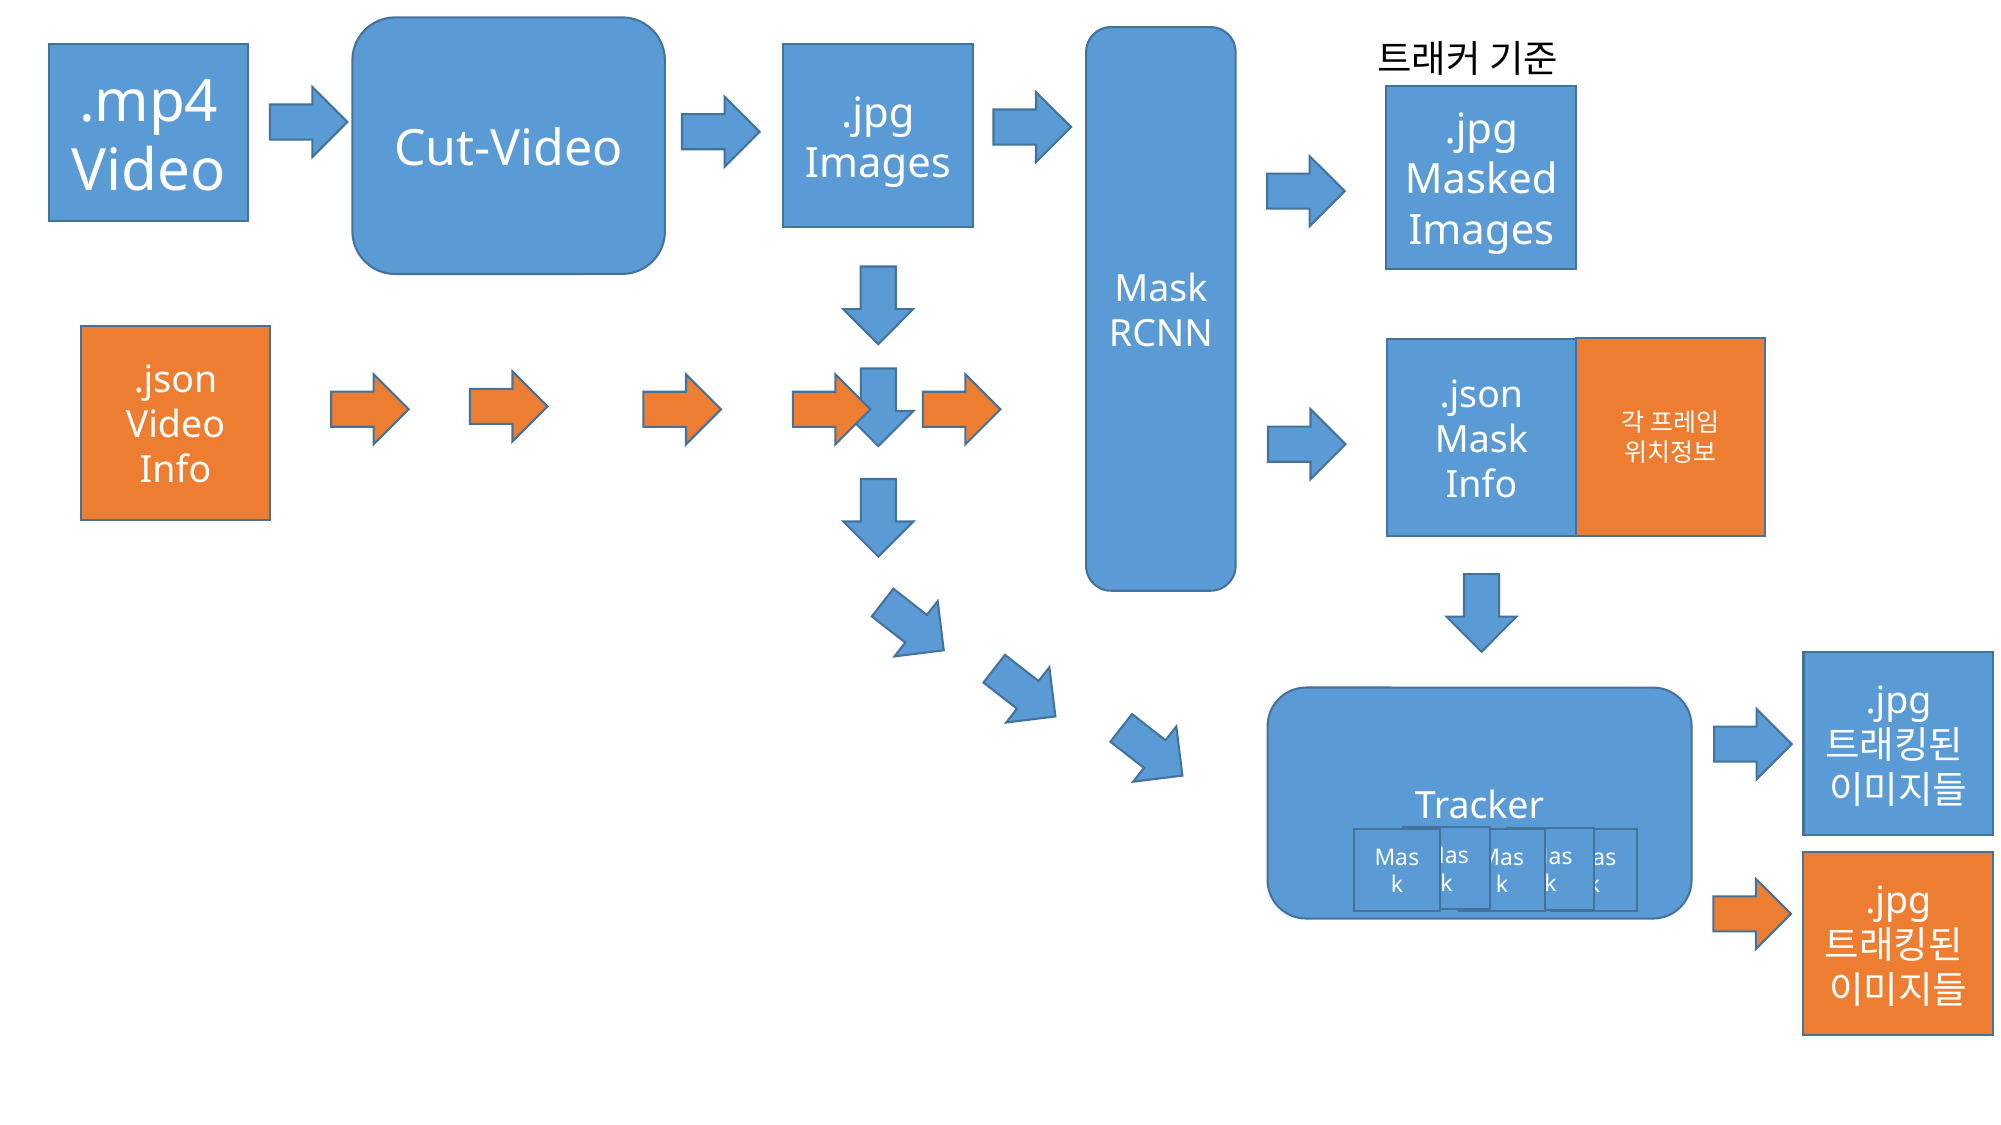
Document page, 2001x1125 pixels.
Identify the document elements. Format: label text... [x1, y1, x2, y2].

text_box [330, 371, 411, 447]
text_box Tracker [1266, 686, 1693, 920]
text_box [791, 371, 872, 447]
text_box [981, 653, 1057, 724]
text_box 트래커 기준 [1362, 27, 1594, 88]
text_box [1266, 153, 1347, 229]
text_box [1713, 706, 1794, 782]
text_box [840, 477, 916, 559]
text_box [840, 265, 916, 346]
text_box [1266, 406, 1348, 482]
text_box .jpg Images [782, 43, 974, 228]
text_box .mp4 Video [48, 43, 249, 222]
text_box .json Mask Info [1386, 338, 1577, 537]
text_box [1108, 712, 1184, 784]
text_box [921, 371, 1002, 447]
text_box [468, 368, 550, 444]
text_box .jpg 트래킹된 이미지들 [1802, 651, 1994, 836]
text_box [268, 84, 349, 160]
text_box [870, 587, 945, 658]
text_box .json Video Info [80, 325, 271, 521]
text_box 각 프레임 위치정보 [1575, 337, 1766, 537]
text_box Mask [1458, 828, 1546, 912]
text_box Mask RCNN [1085, 26, 1237, 592]
text_box Mask [1550, 828, 1638, 912]
text_box .jpg Masked Images [1385, 88, 1577, 270]
text_box .jpg 트래킹된 이미지들 [1802, 851, 1994, 1036]
text_box Mask [1402, 826, 1491, 910]
text_box [856, 367, 916, 448]
text_box [1712, 876, 1793, 952]
text_box Mask [1353, 828, 1441, 912]
text_box [1443, 573, 1520, 654]
text_box [680, 94, 762, 170]
text_box [992, 89, 1073, 165]
text_box Cut-Video [351, 16, 666, 276]
text_box Mask [1506, 827, 1595, 911]
text_box [642, 371, 723, 447]
